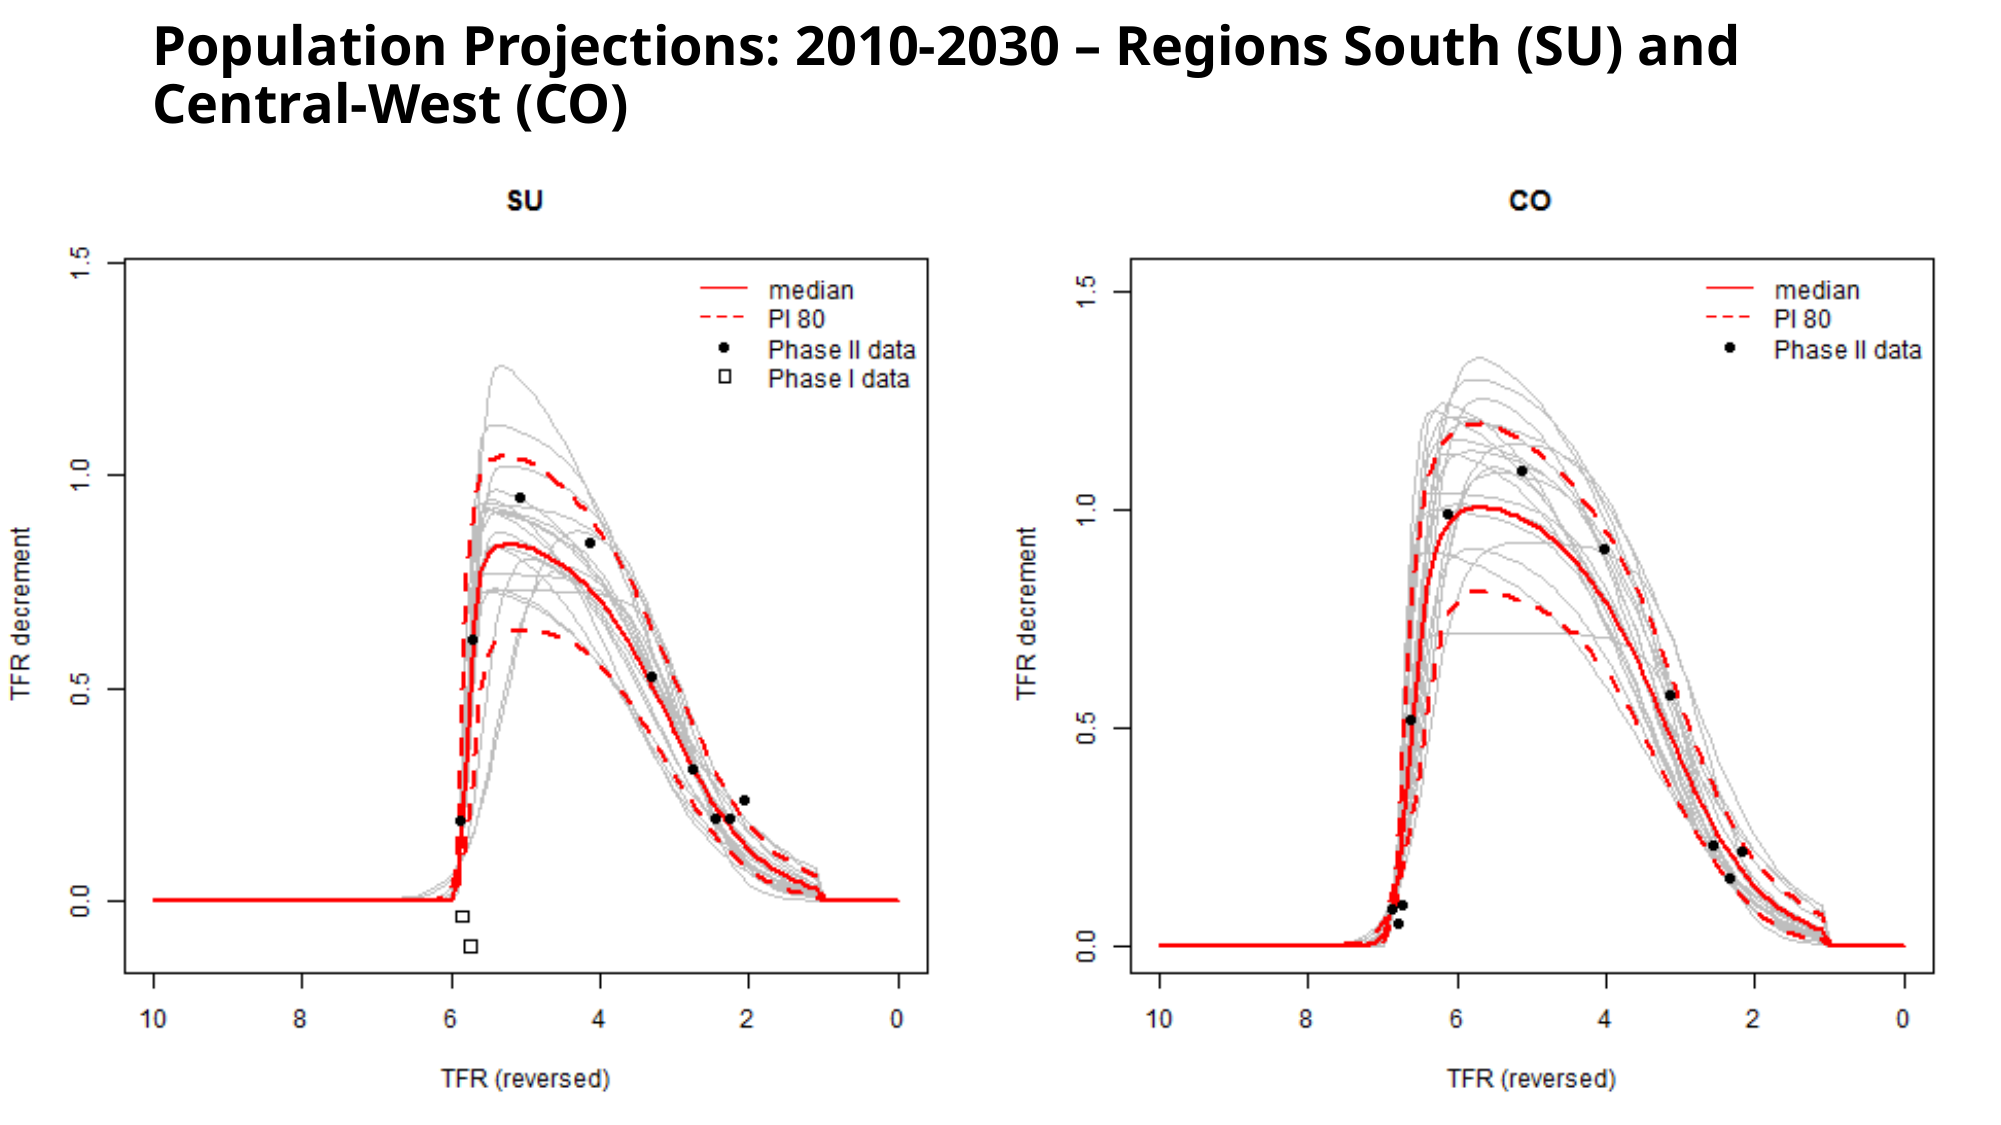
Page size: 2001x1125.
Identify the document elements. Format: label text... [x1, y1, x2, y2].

picture [1009, 137, 1997, 1125]
title Population Projections: 2010-2030 – Regions South (SU) and Central-West (CO) [137, 16, 1863, 138]
picture [2, 137, 991, 1125]
